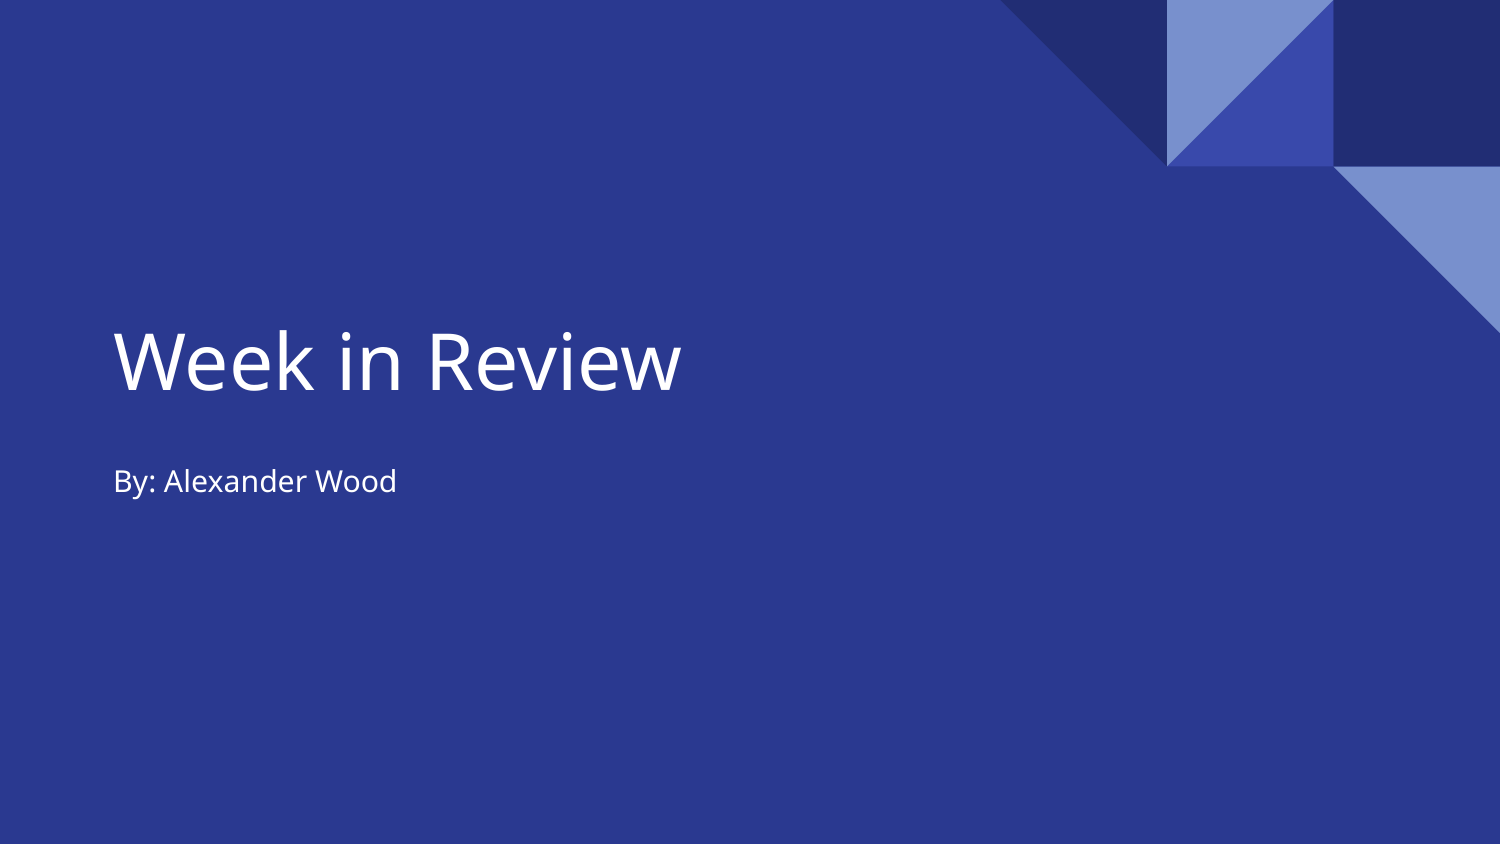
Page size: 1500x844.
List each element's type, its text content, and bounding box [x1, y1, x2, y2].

subtitle By: Alexander Wood [98, 445, 1447, 517]
title Week in Review [98, 291, 1447, 429]
